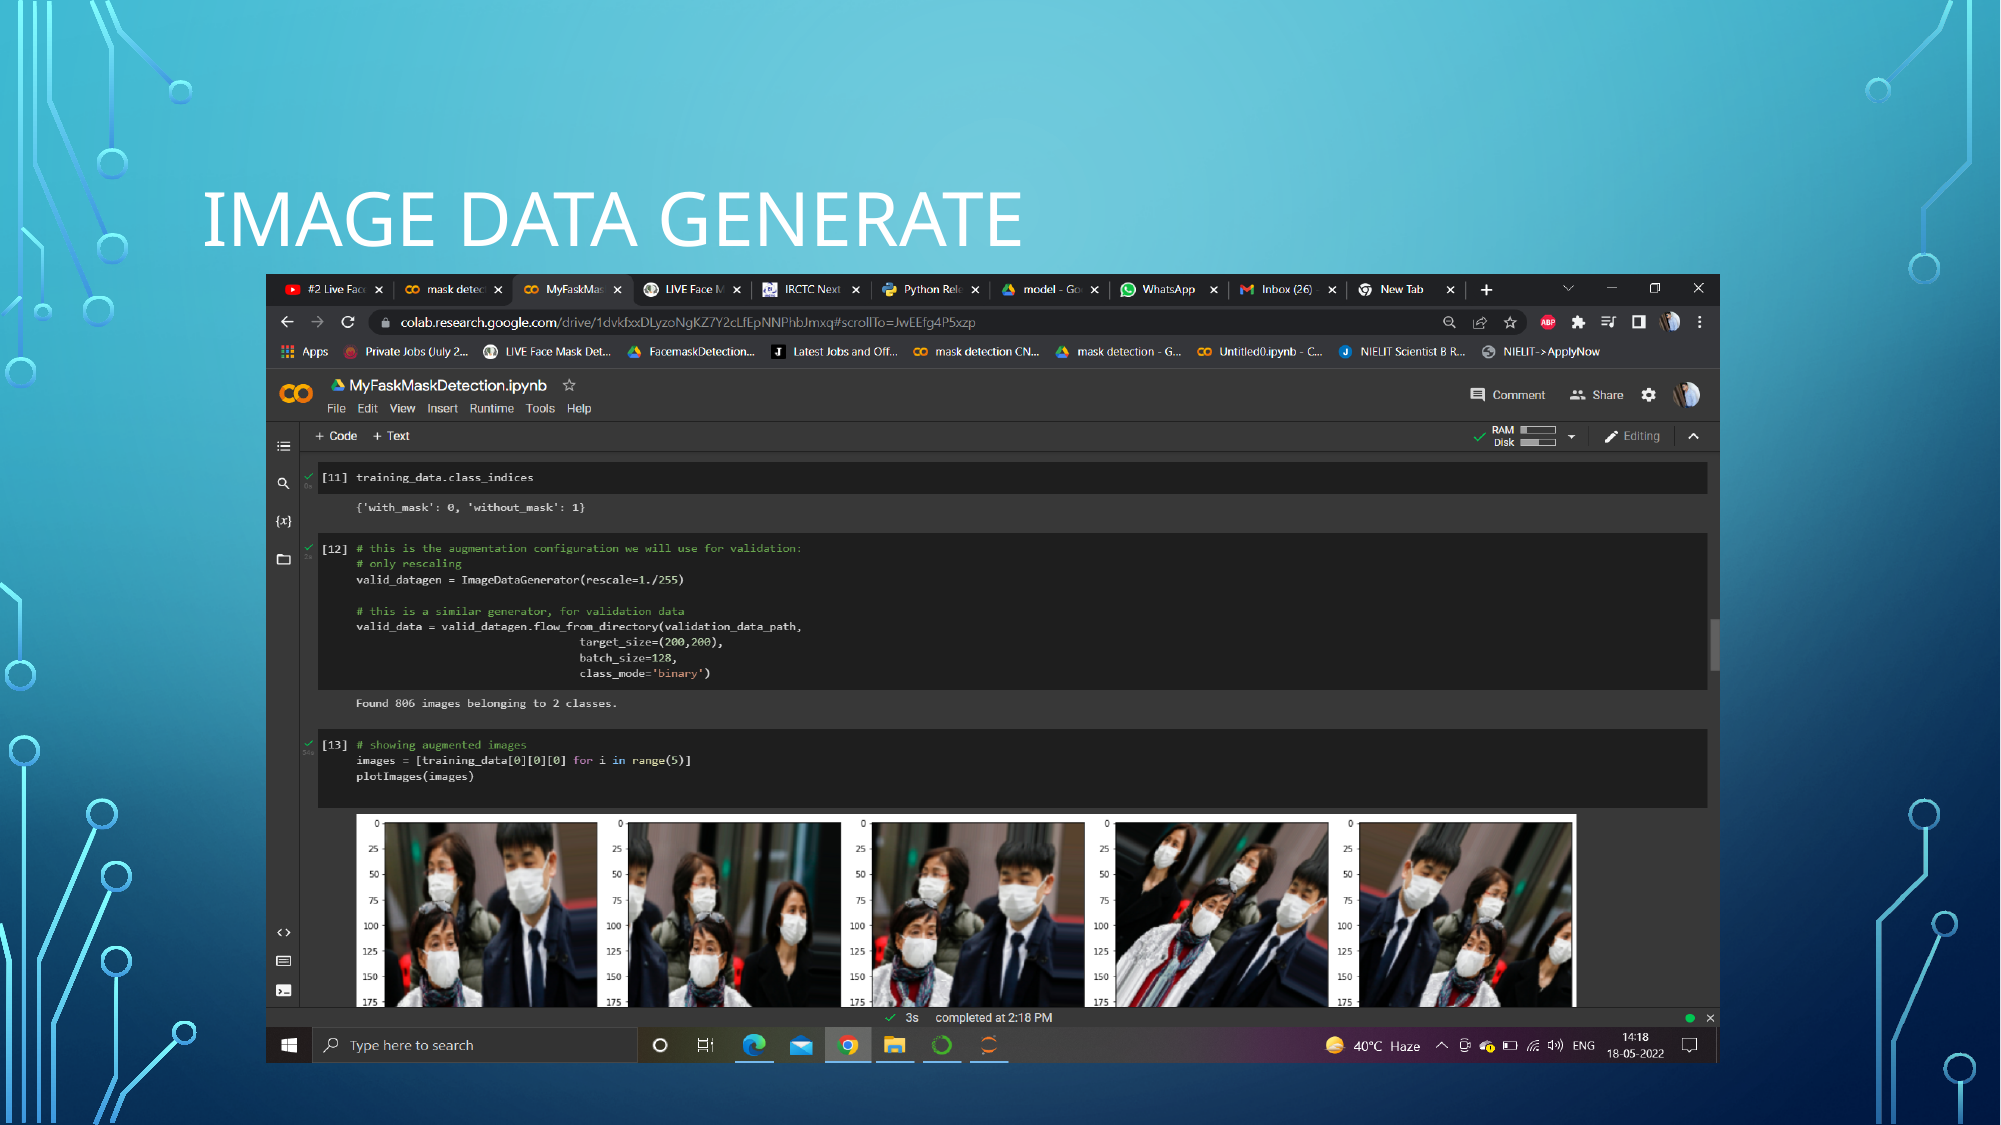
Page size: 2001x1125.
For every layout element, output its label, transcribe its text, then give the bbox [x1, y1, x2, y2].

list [266, 274, 1721, 1064]
title Image Data generate [187, 101, 1813, 344]
